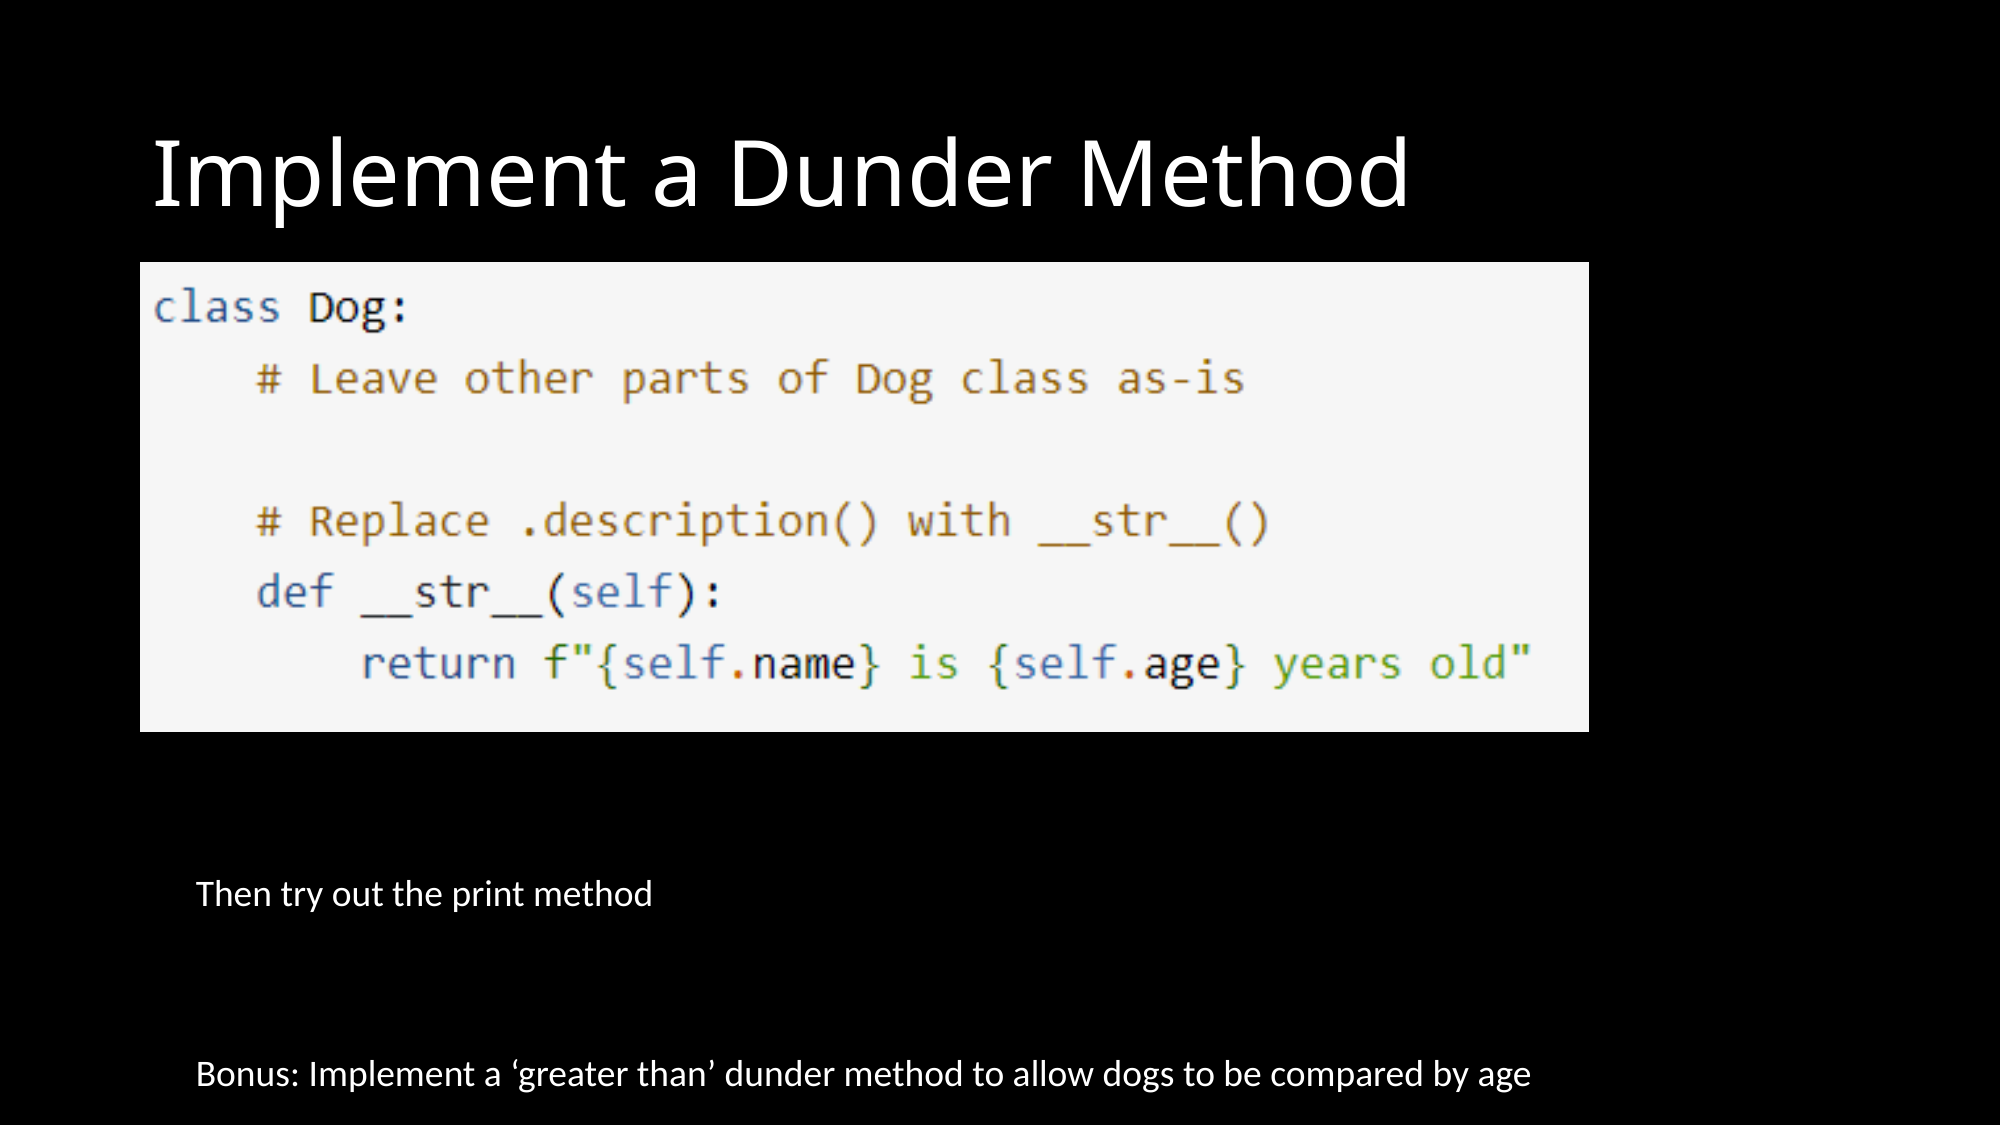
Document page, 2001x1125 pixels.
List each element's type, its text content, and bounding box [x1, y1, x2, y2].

text_box Then try out the print method Bonus: Implement a ‘greater than’ dunder method to allow dogs to be compared by age [181, 862, 1549, 1102]
title Implement a Dunder Method [137, 67, 1863, 286]
picture [140, 262, 1589, 732]
